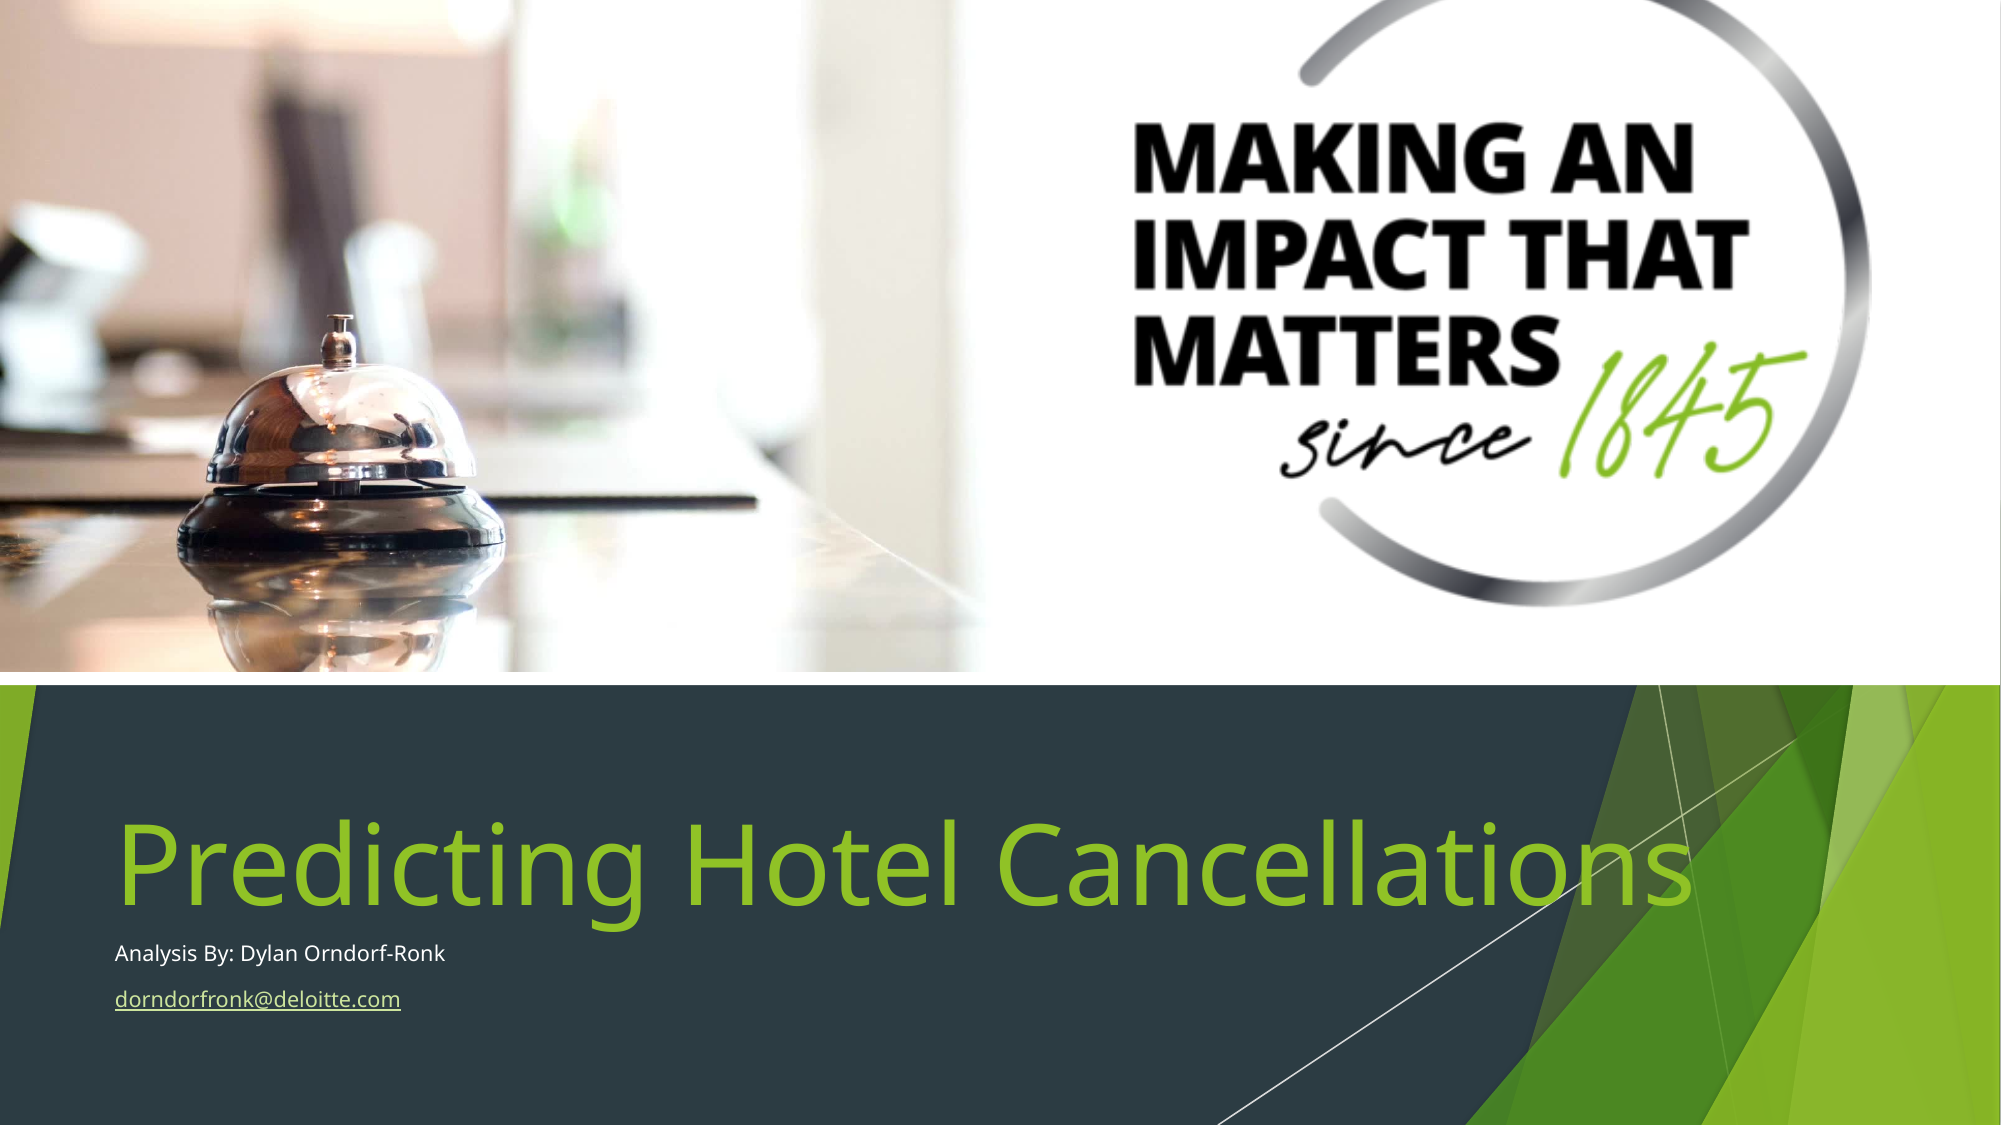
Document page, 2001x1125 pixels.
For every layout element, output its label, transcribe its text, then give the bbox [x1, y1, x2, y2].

title Predicting Hotel Cancellations [99, 719, 1892, 935]
subtitle Analysis By: Dylan Orndorf-Ronk dorndorfronk@deloitte.com [99, 935, 1892, 1021]
text_box [0, 0, 2000, 687]
picture [1006, 0, 2000, 672]
picture [0, 0, 993, 672]
